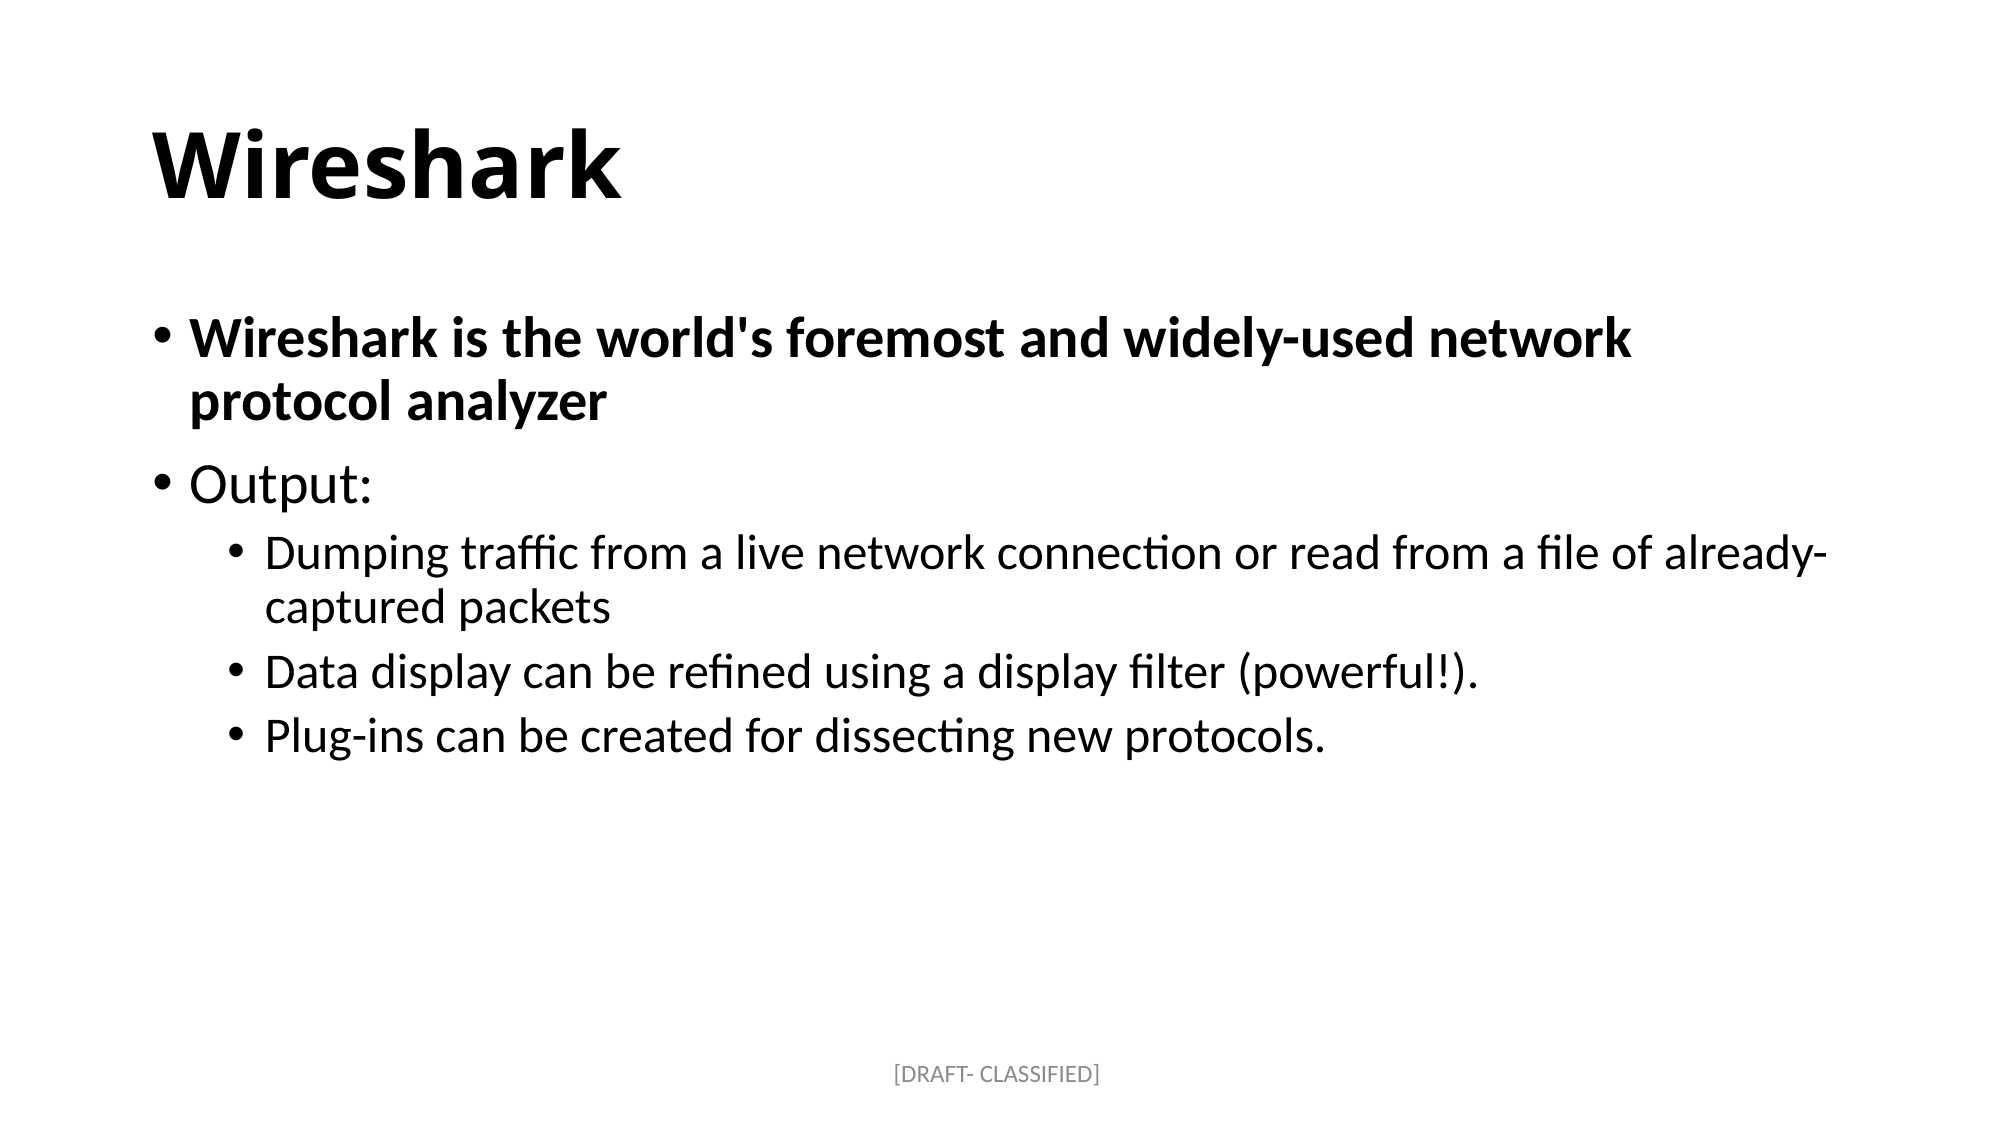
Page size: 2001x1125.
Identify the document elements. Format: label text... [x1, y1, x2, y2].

footer [DRAFT- CLASSIFIED] [662, 1042, 1338, 1103]
title Wireshark [137, 59, 1863, 278]
list Wireshark is the world's foremost and widely-used network protocol analyzer Output: Dumping traffic from a live network connection or read from a file of already-captured packets Data display can be refined using a display filter (powerful!). Plug-ins can be created for dissecting new protocols. [137, 299, 1863, 1014]
